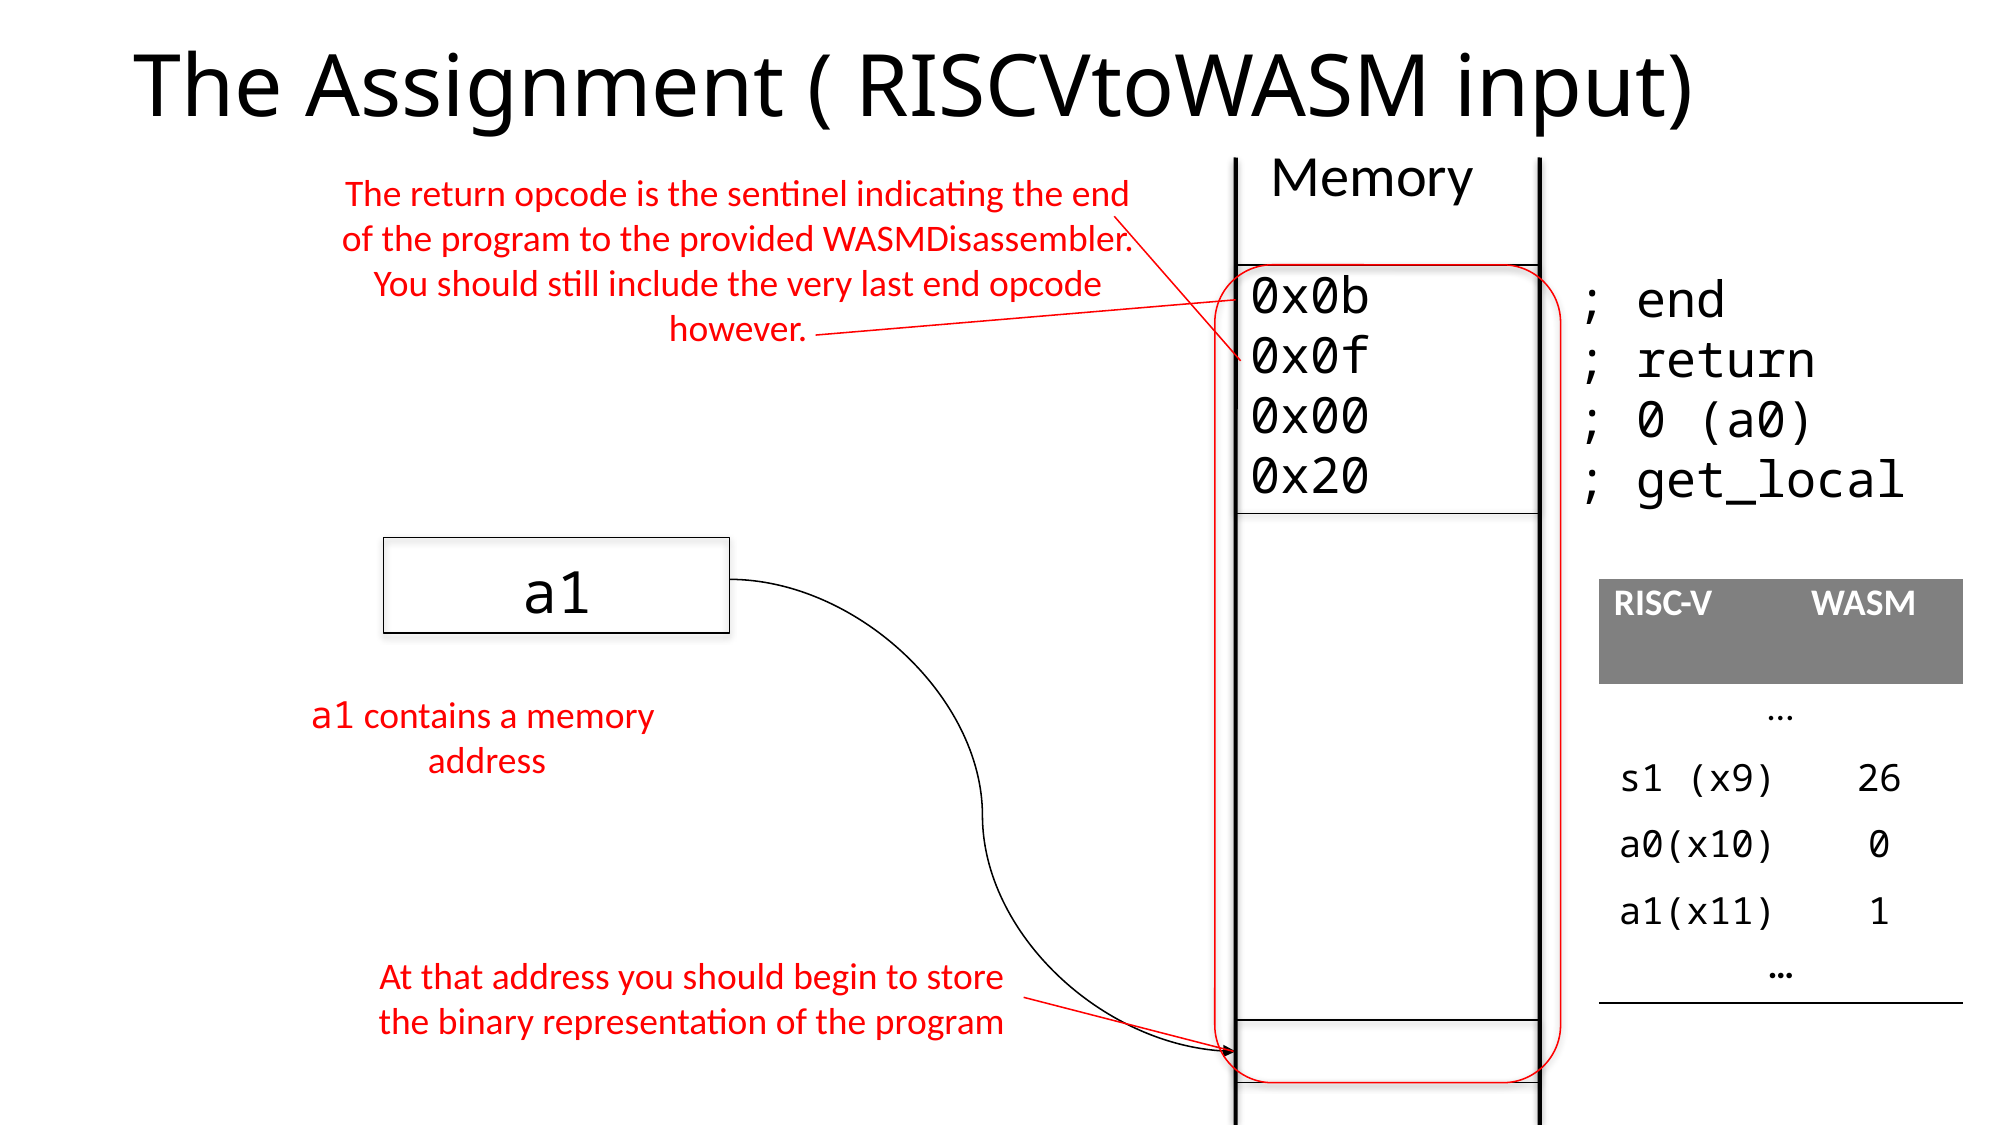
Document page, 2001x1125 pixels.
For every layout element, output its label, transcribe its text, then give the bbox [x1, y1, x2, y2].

table_header WASM [1796, 579, 1963, 684]
table_header RISC-V [1599, 579, 1796, 684]
text_box ; end ; return ; 0 (a0) ; get_local [1561, 259, 1940, 515]
text_box [383, 537, 730, 634]
table_cell s1 (x9) [1599, 744, 1796, 811]
table_cell 0 [1796, 811, 1963, 877]
text_box [1214, 273, 1562, 1084]
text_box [323, 160, 1241, 402]
text_box a1 [507, 548, 608, 634]
text_box [1233, 1097, 1238, 1125]
text_box [729, 578, 1030, 942]
text_box [1535, 264, 1540, 275]
text_box The Assignment ( RISCVtoWASM input) [118, 23, 1796, 154]
table_cell 1 [1796, 877, 1963, 943]
table_cell a0(x10) [1599, 811, 1796, 877]
text_box [1537, 1090, 1542, 1125]
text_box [360, 944, 1234, 1095]
text_box Memory [1255, 154, 1523, 216]
table_cell a1(x11) [1599, 877, 1796, 943]
table_cell … [1599, 943, 1963, 1002]
text_box a1 contains a memory address [256, 683, 718, 789]
text_box [1537, 157, 1542, 265]
table_cell … [1599, 684, 1963, 744]
text_box 0x0b 0x0f 0x00 0x20 [1235, 256, 1535, 511]
table_cell 26 [1796, 744, 1963, 811]
